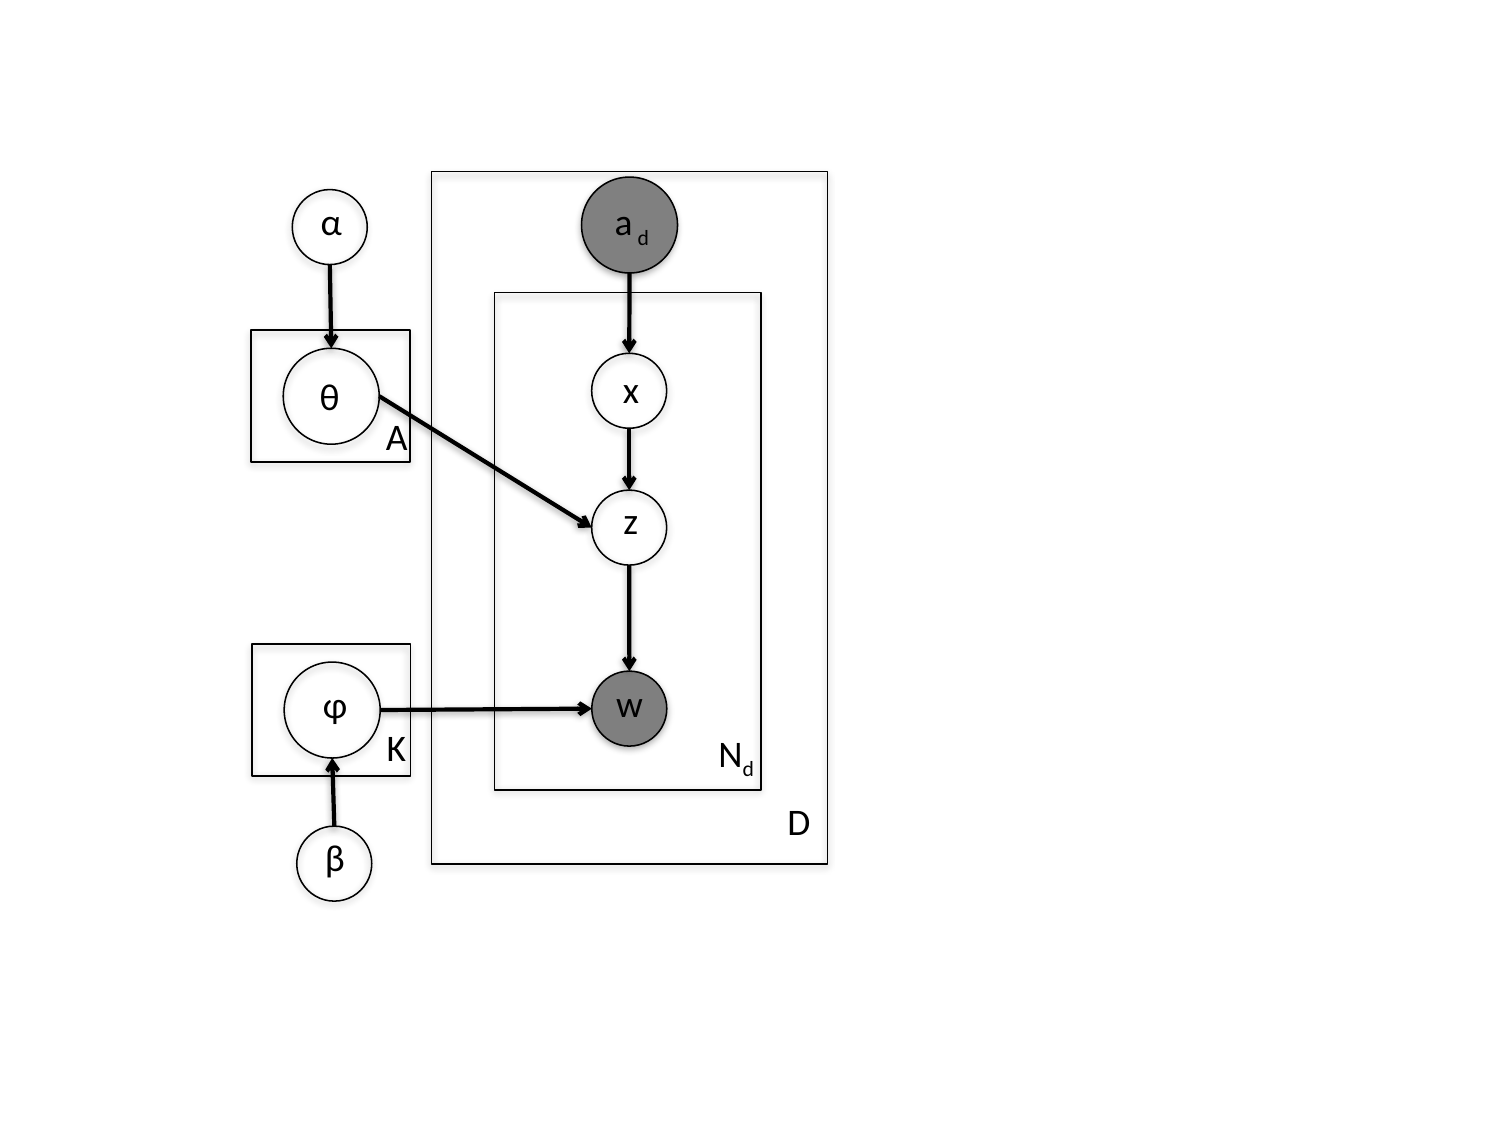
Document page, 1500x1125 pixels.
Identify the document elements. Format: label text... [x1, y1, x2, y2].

text_box a d [599, 190, 665, 257]
text_box [431, 171, 828, 865]
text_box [331, 757, 335, 827]
text_box [283, 661, 381, 759]
text_box θ [304, 365, 355, 426]
text_box [580, 176, 679, 274]
text_box [282, 347, 380, 445]
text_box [378, 395, 592, 528]
text_box K [371, 716, 422, 777]
text_box [591, 495, 668, 566]
text_box w [601, 672, 658, 732]
text_box β [310, 826, 361, 887]
text_box Nd [703, 722, 770, 789]
text_box [338, 329, 411, 394]
text_box α [305, 190, 357, 251]
text_box [295, 834, 373, 902]
text_box φ [308, 674, 363, 734]
text_box [251, 643, 411, 777]
text_box z [608, 490, 653, 550]
text_box [291, 198, 369, 266]
text_box [250, 329, 371, 463]
text_box [591, 682, 668, 747]
text_box D [772, 790, 826, 851]
